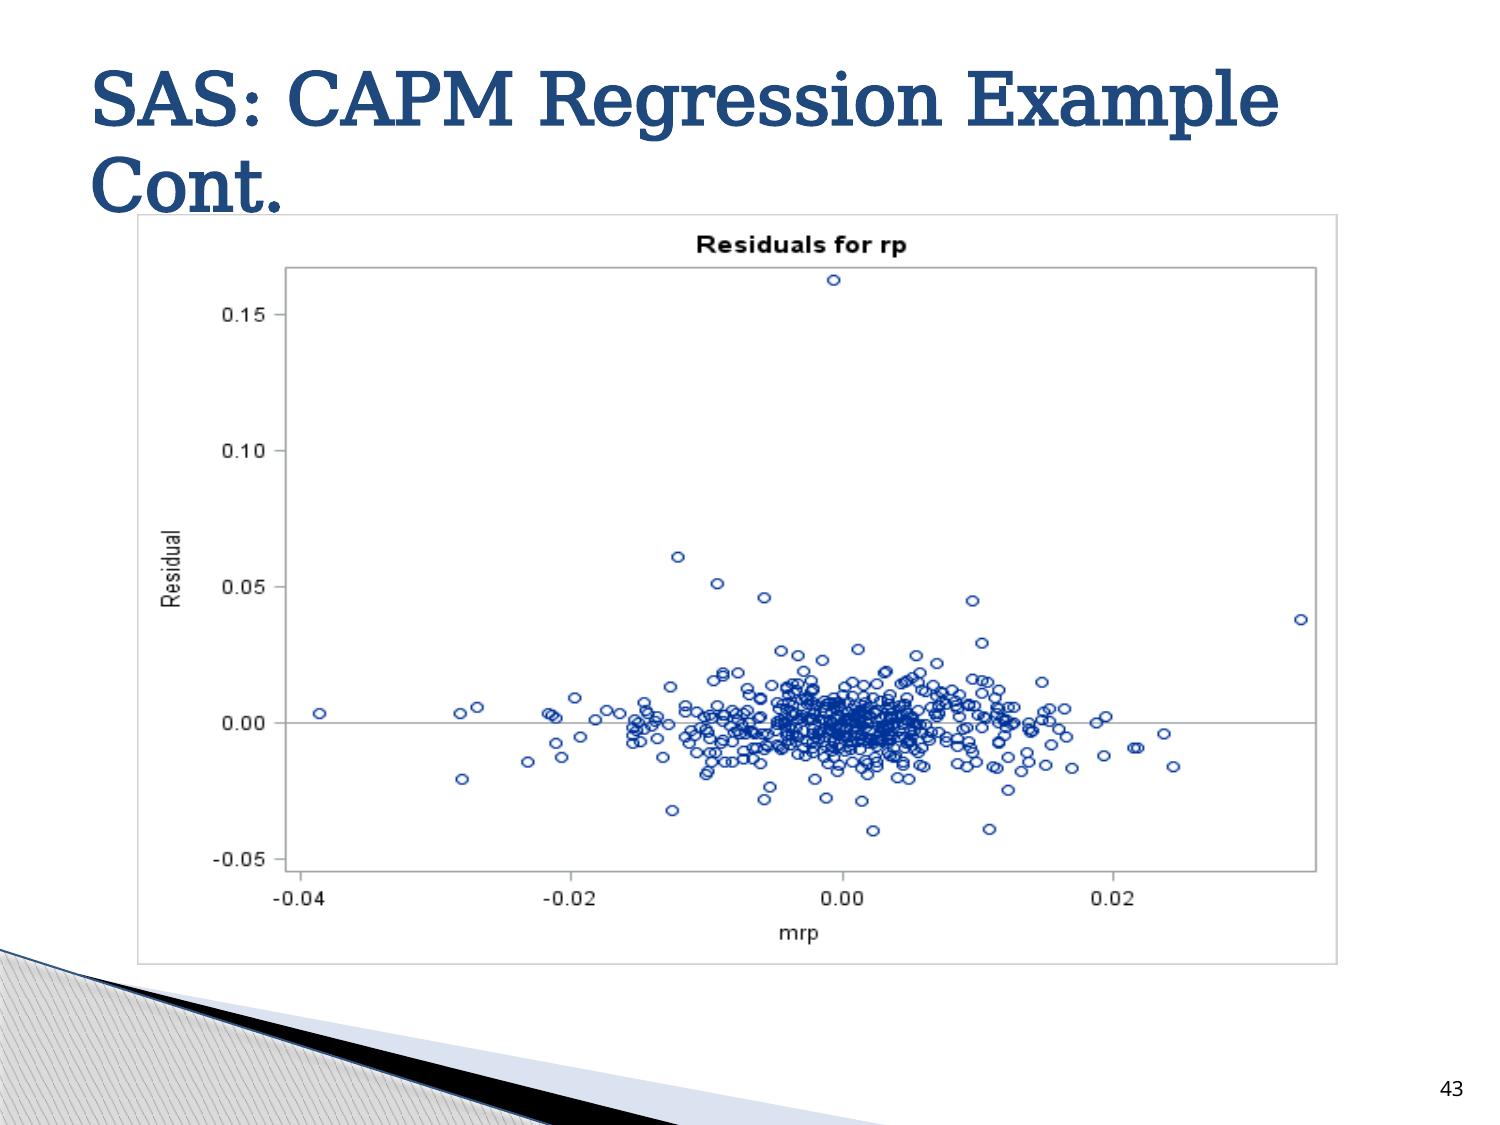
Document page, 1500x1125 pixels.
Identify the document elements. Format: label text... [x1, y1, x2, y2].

title SAS: CAPM Regression Example Cont. [75, 45, 1425, 233]
picture [137, 214, 1338, 965]
slide_number 43 [1418, 1051, 1479, 1112]
